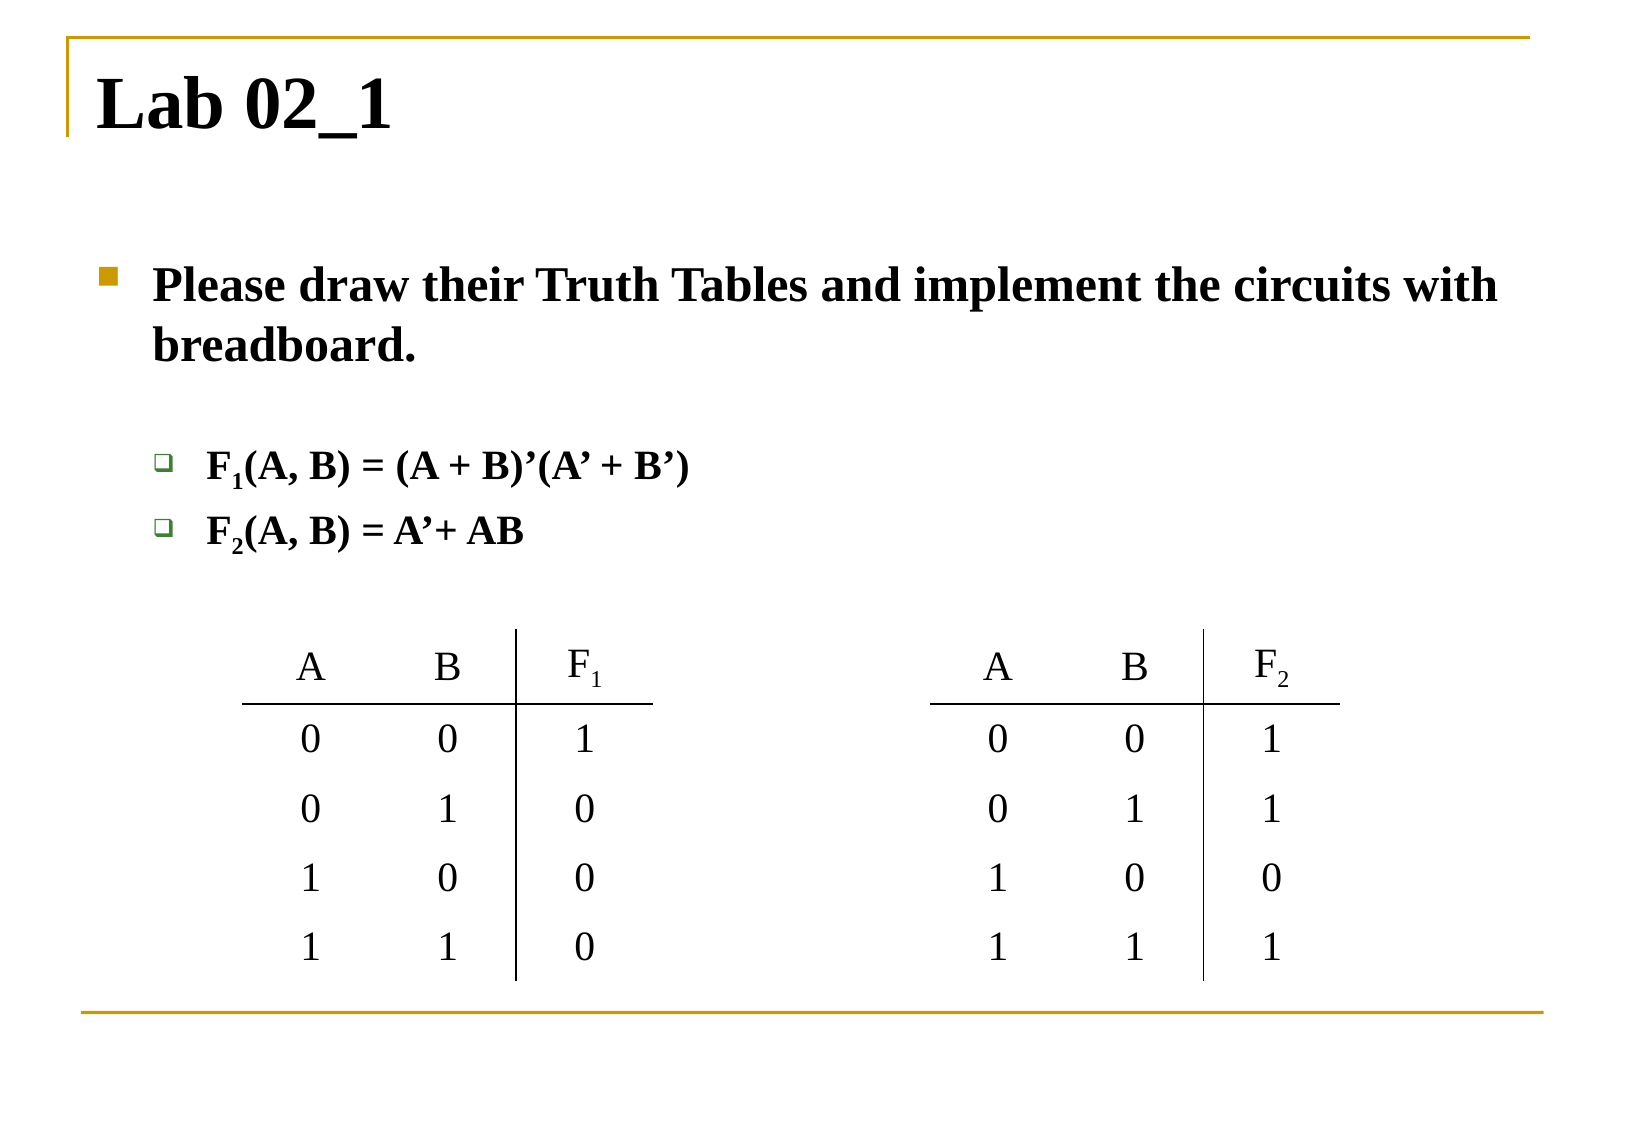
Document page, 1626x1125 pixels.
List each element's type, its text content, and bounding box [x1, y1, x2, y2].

table_header A [242, 629, 379, 703]
table_header F1 [517, 629, 653, 703]
list Please draw their Truth Tables and implement the circuits with breadboard. F1(A, B) = (A + B)’(A’ + B’) F2(A, B) = A’+ AB [81, 243, 1594, 993]
table_header B [1066, 629, 1203, 703]
table_cell 1 [242, 912, 379, 981]
table_cell 0 [930, 773, 1066, 842]
title Lab 02_1 [81, 45, 1594, 243]
table_cell 1 [1204, 705, 1340, 773]
table_cell 0 [242, 773, 379, 842]
table_cell 1 [1066, 773, 1203, 842]
table_cell 0 [379, 705, 515, 773]
table_cell 0 [1204, 842, 1340, 912]
table_cell 1 [1066, 912, 1203, 981]
table_header B [379, 629, 515, 703]
table_cell 0 [930, 705, 1066, 773]
table_cell 0 [517, 773, 653, 842]
table_cell 0 [1066, 705, 1203, 773]
table_cell 1 [1204, 773, 1340, 842]
table_cell 0 [517, 842, 653, 912]
table_cell 1 [379, 773, 515, 842]
table_cell 0 [1066, 842, 1203, 912]
table_header F2 [1204, 629, 1340, 703]
table_cell 1 [242, 842, 379, 912]
table_cell 1 [1204, 912, 1340, 981]
table_cell 0 [242, 705, 379, 773]
table_cell 1 [517, 705, 653, 773]
table_header A [930, 629, 1066, 703]
table_cell 1 [930, 842, 1066, 912]
table_cell 0 [379, 842, 515, 912]
table_cell 1 [379, 912, 515, 981]
table_cell 0 [517, 912, 653, 981]
table_cell 1 [930, 912, 1066, 981]
